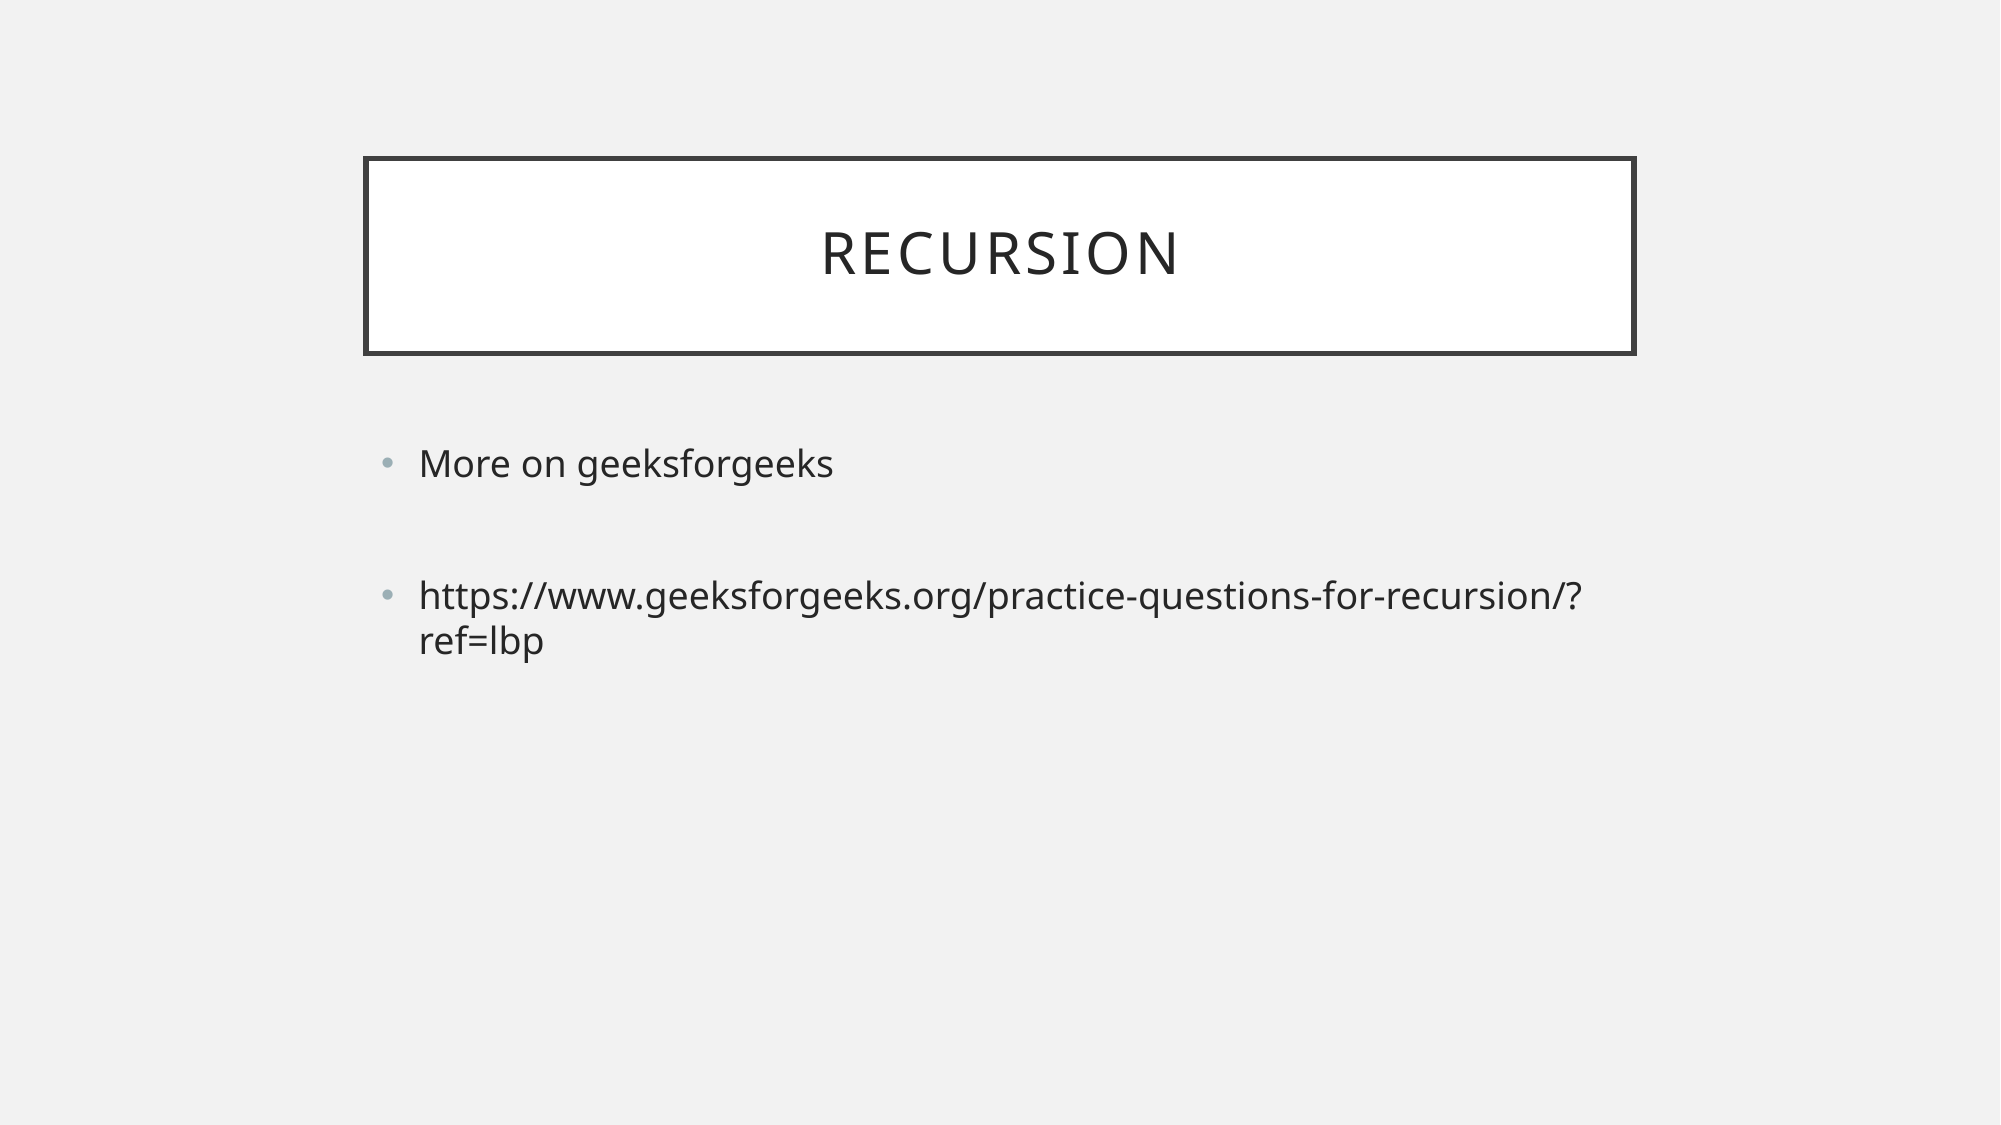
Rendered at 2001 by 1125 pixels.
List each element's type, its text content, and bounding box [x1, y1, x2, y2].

list More on geeksforgeeks https://www.geeksforgeeks.org/practice-questions-for-recursion/?ref=lbp [366, 432, 1634, 942]
title recursion [363, 156, 1637, 356]
